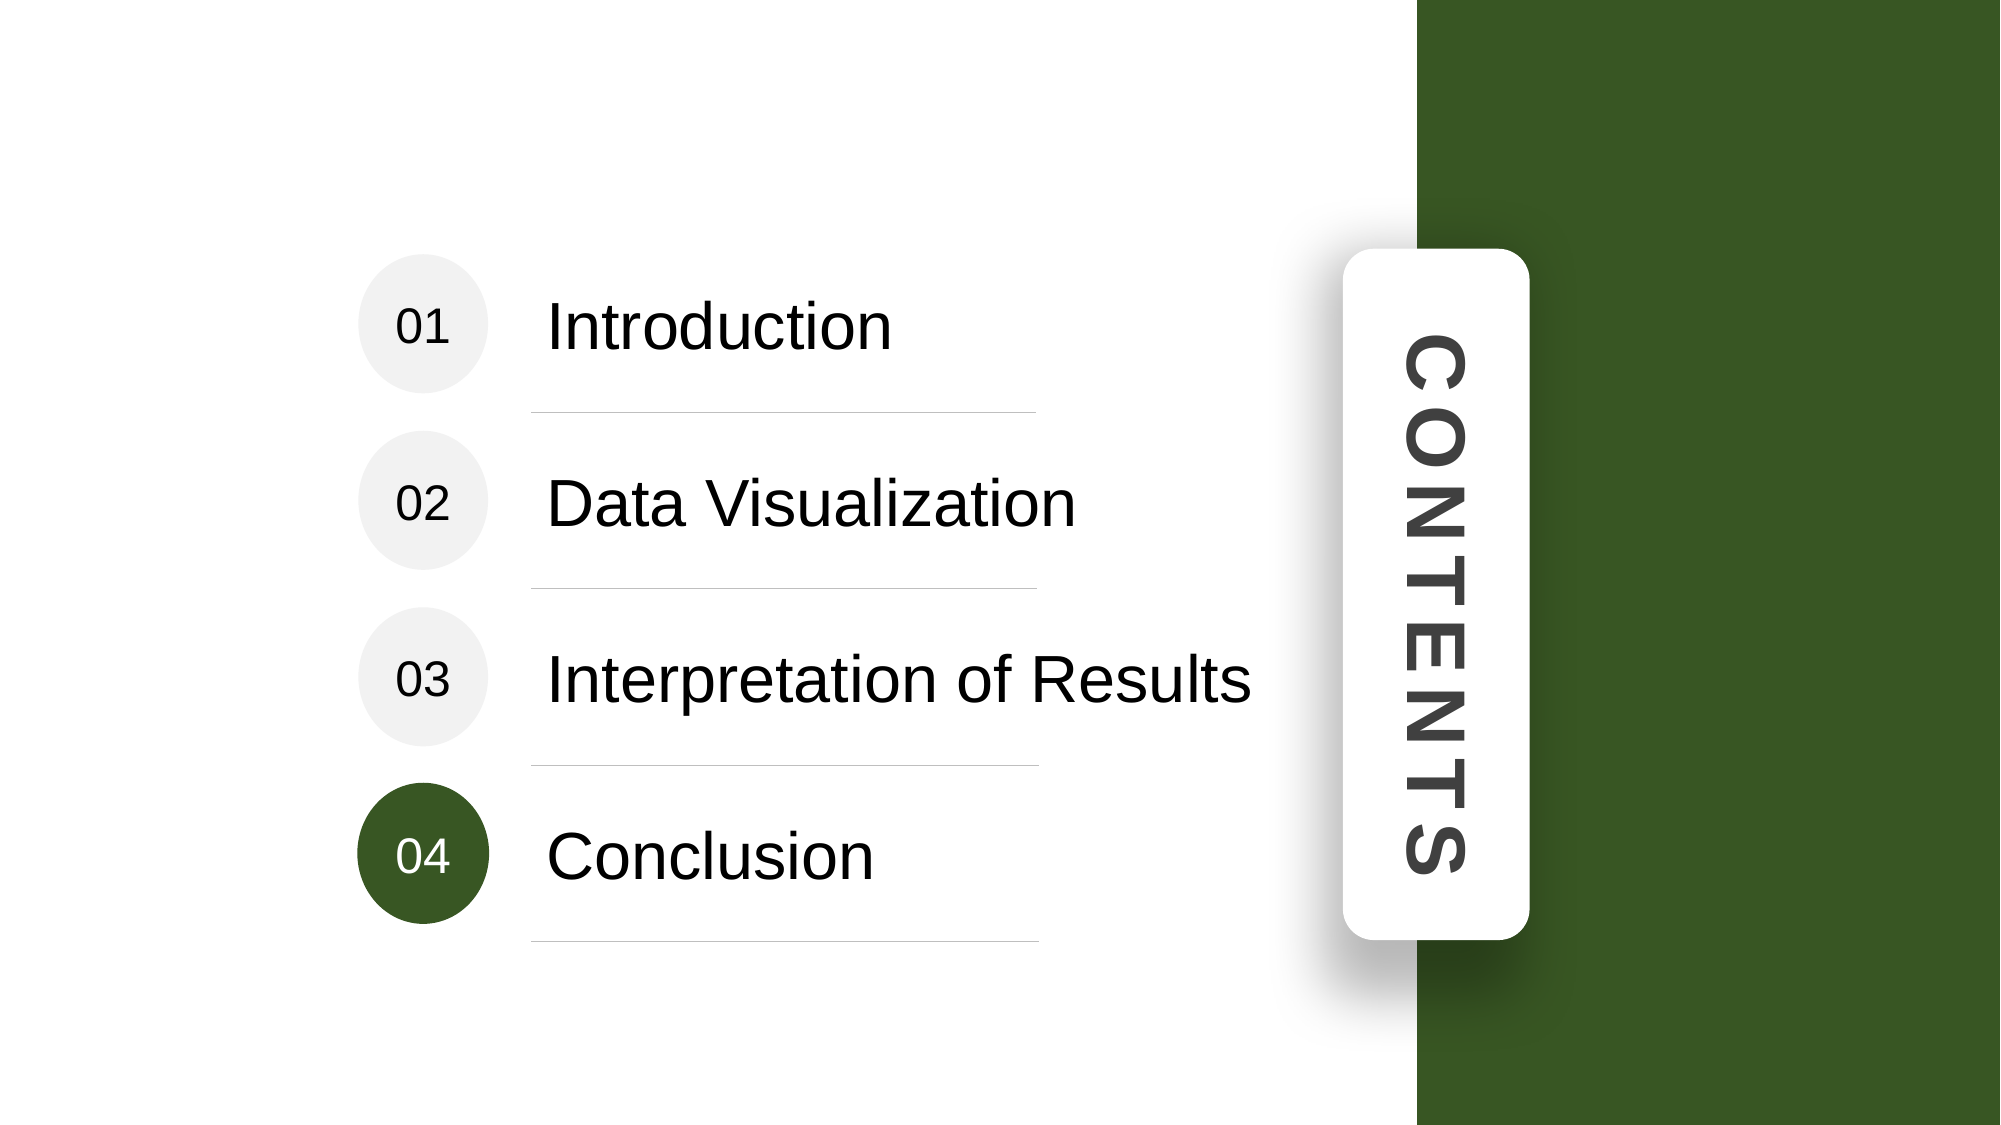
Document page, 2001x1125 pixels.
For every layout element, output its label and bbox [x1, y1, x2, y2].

text_box [358, 248, 1530, 942]
text_box [1417, 0, 2000, 1125]
